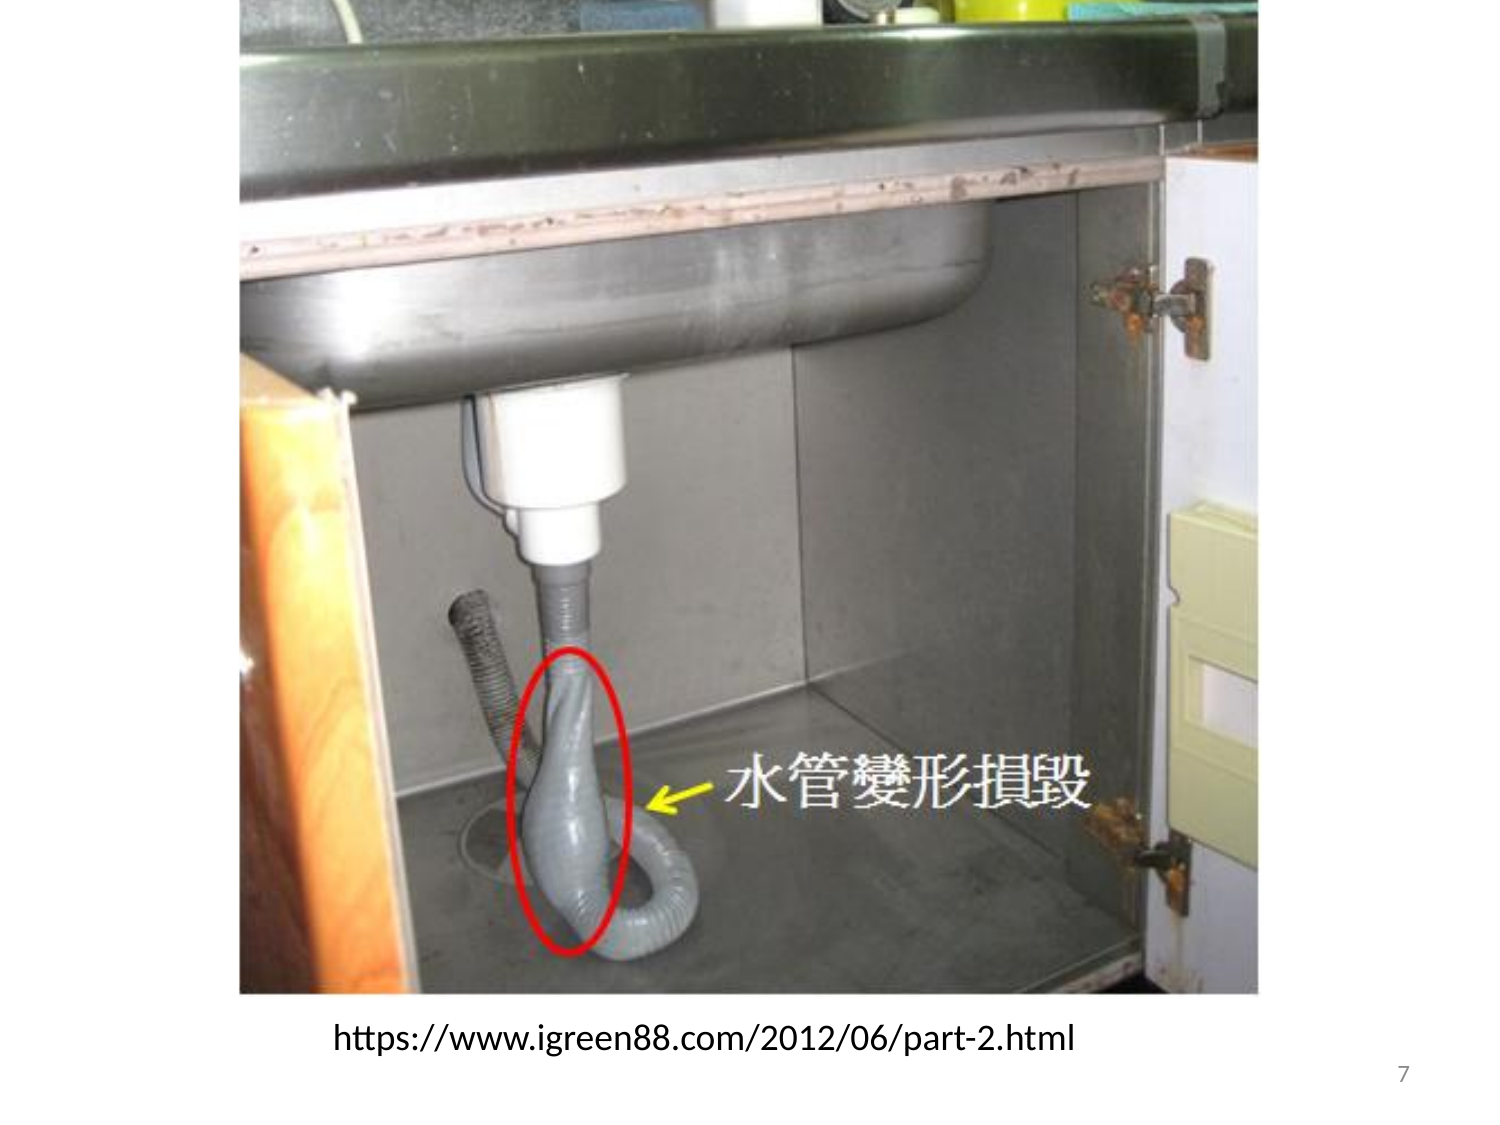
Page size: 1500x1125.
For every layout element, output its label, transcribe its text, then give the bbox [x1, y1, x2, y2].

slide_number 7 [1074, 1042, 1425, 1103]
picture [238, 0, 1262, 998]
text_box https://www.igreen88.com/2012/06/part-2.html [318, 1007, 1091, 1066]
